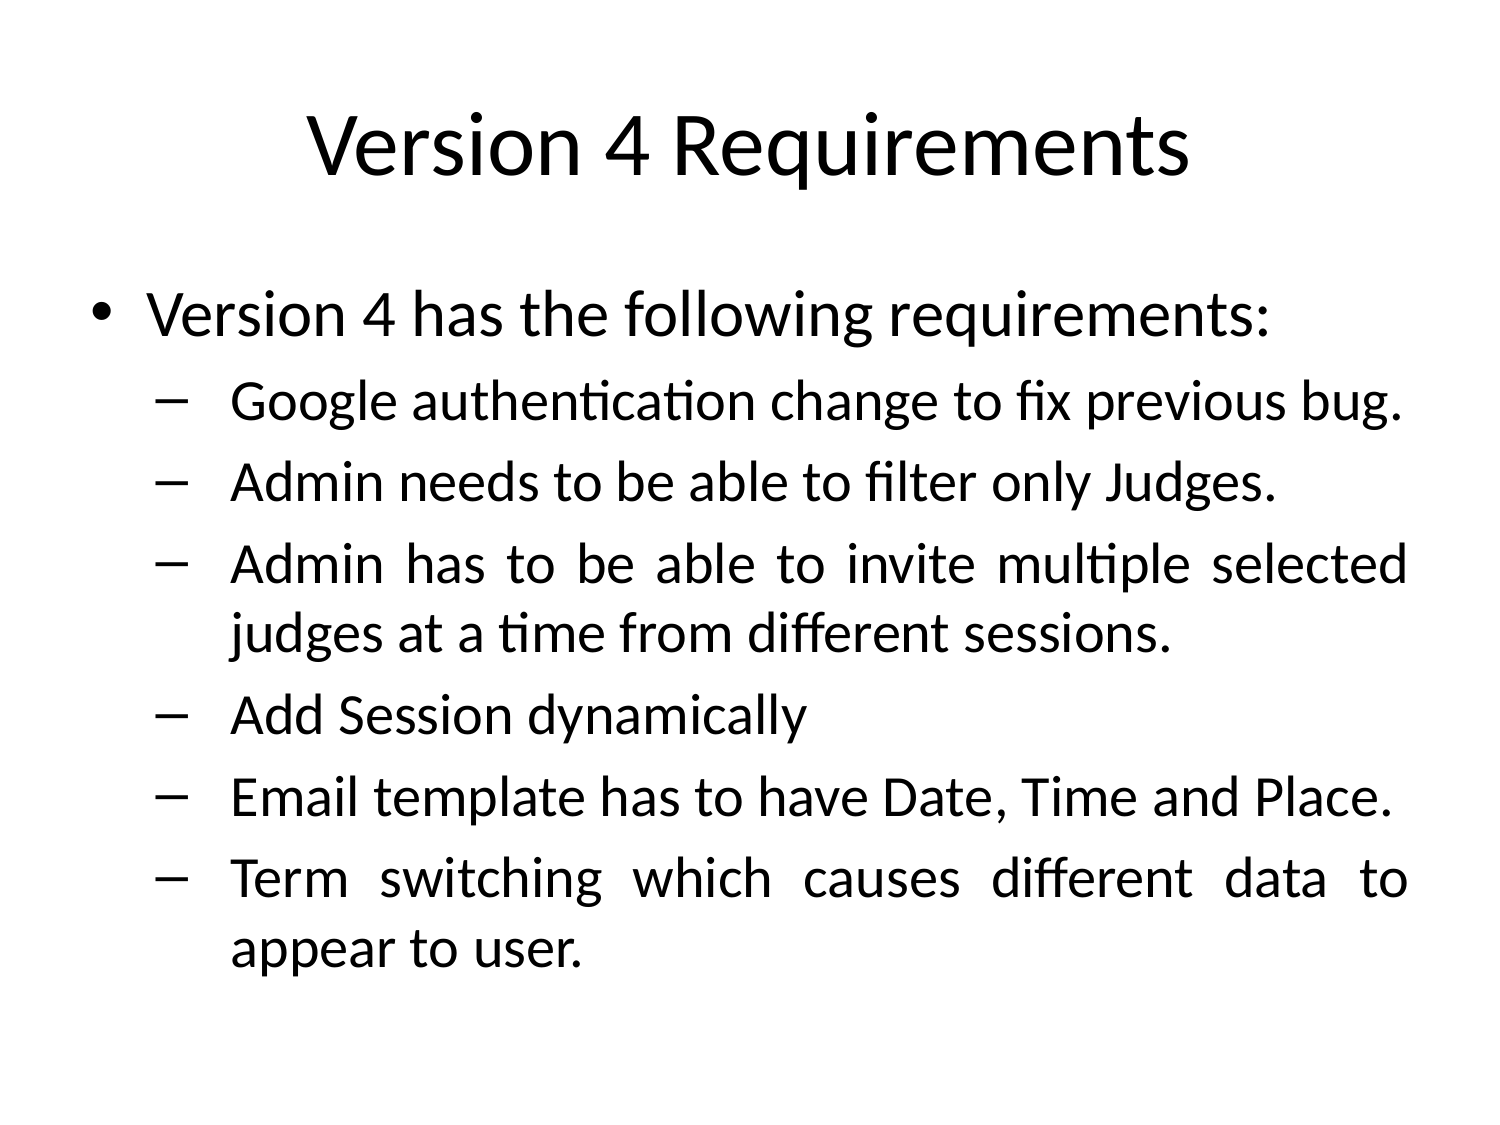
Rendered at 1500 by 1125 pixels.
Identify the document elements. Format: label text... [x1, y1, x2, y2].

title Version 4 Requirements [75, 45, 1425, 233]
list Version 4 has the following requirements: Google authentication change to fix previous bug. Admin needs to be able to filter only Judges. Admin has to be able to invite multiple selected judges at a time from different sessions. Add Session dynamically Email template has to have Date, Time and Place. Term switching which causes different data to appear to user. [75, 262, 1425, 1005]
